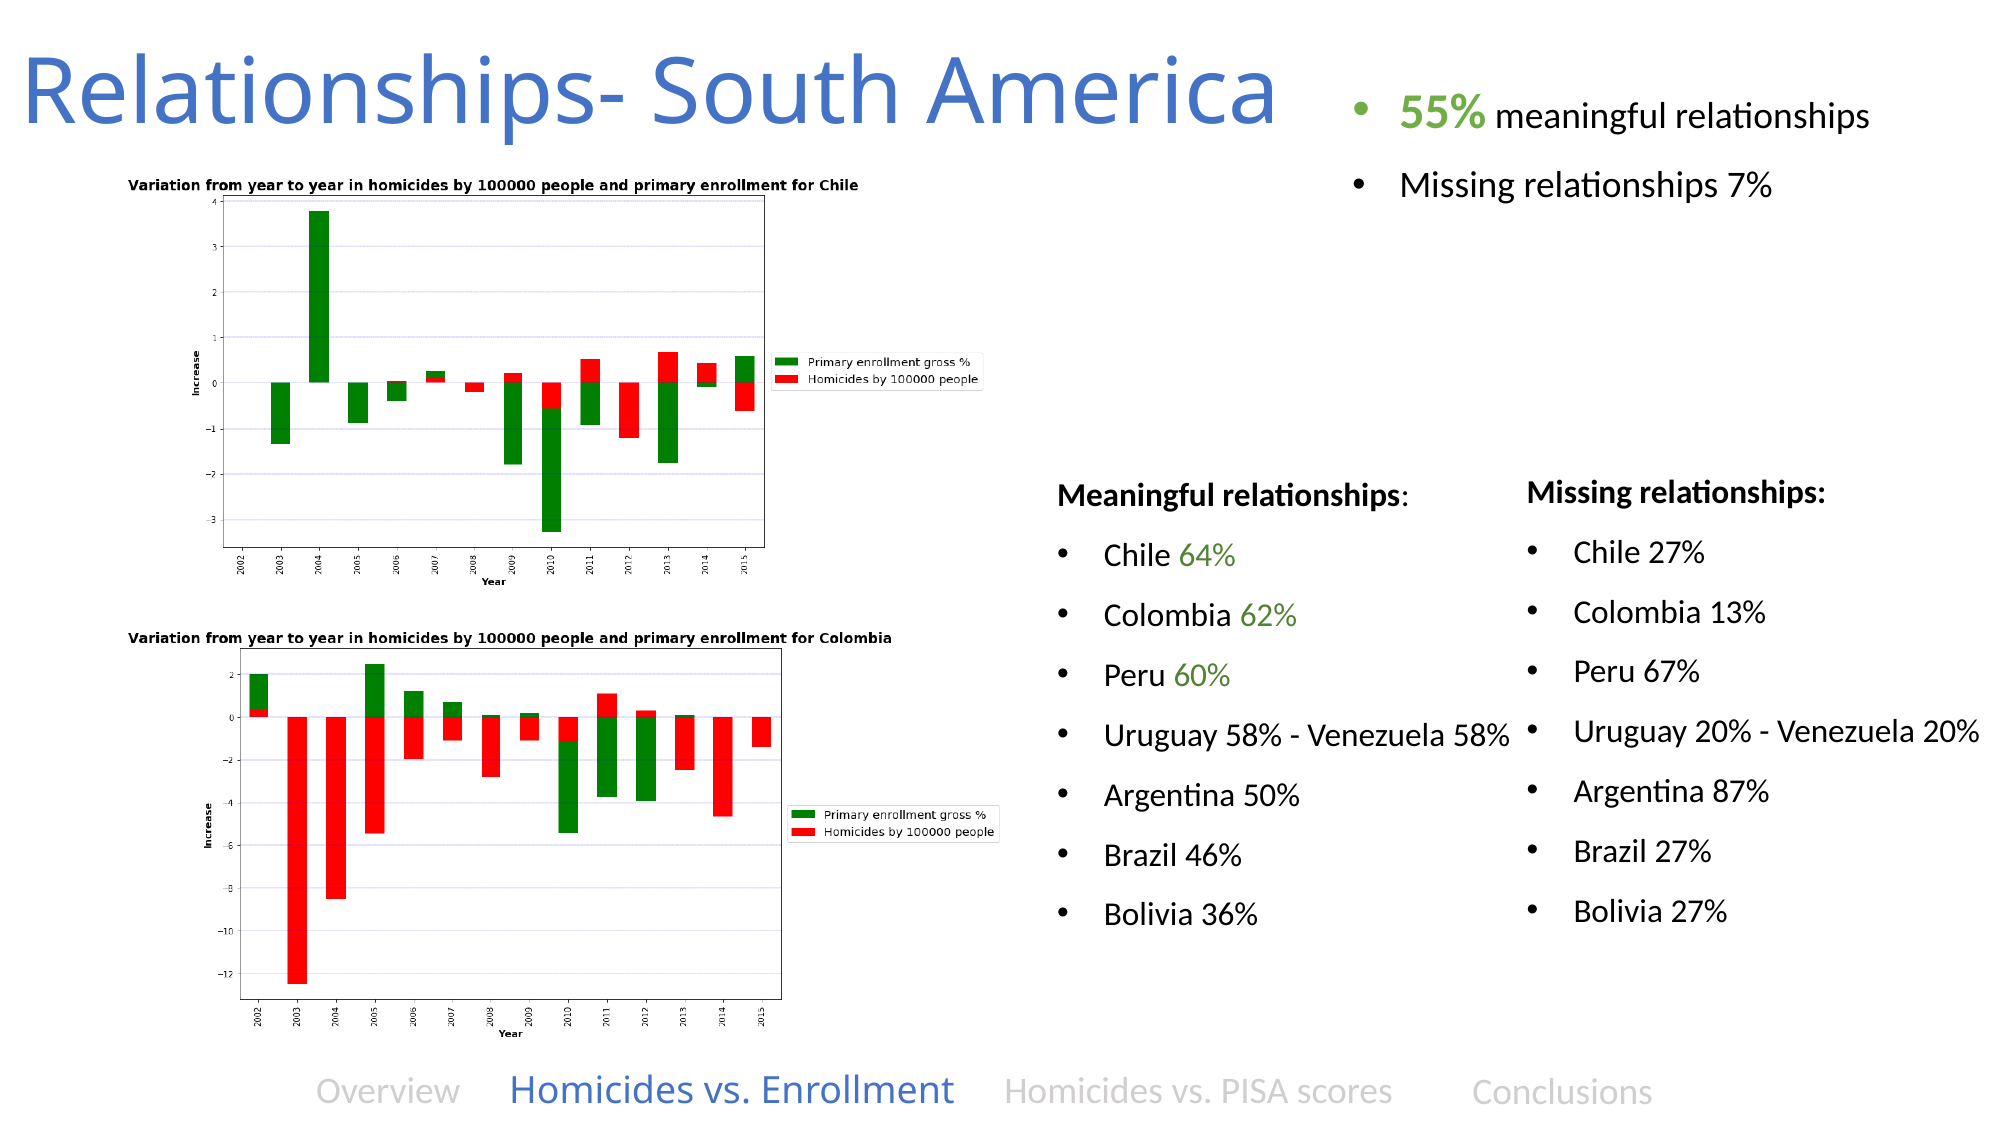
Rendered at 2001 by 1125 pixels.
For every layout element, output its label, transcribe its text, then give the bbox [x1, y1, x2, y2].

title Relationships- South America [5, 0, 1731, 203]
picture [122, 626, 1004, 1045]
text_box Overview [301, 1058, 476, 1119]
text_box Missing relationships: Chile 27% Colombia 13% Peru 67% Uruguay 20% - Venezuela 20% Argentina 87% Brazil 27% Bolivia 27% [1511, 442, 2000, 997]
picture [122, 173, 988, 593]
text_box Meaningful relationships: Chile 64% Colombia 62% Peru 60% Uruguay 58% - Venezuela 58% Argentina 50% Brazil 46% Bolivia 36% [1042, 446, 1511, 940]
text_box 55% meaningful relationships Missing relationships 7% [1337, 40, 1932, 213]
text_box Homicides vs. Enrollment [494, 1058, 970, 1119]
text_box Homicides vs. PISA scores [989, 1058, 1409, 1119]
text_box Conclusions [1457, 1059, 1669, 1120]
